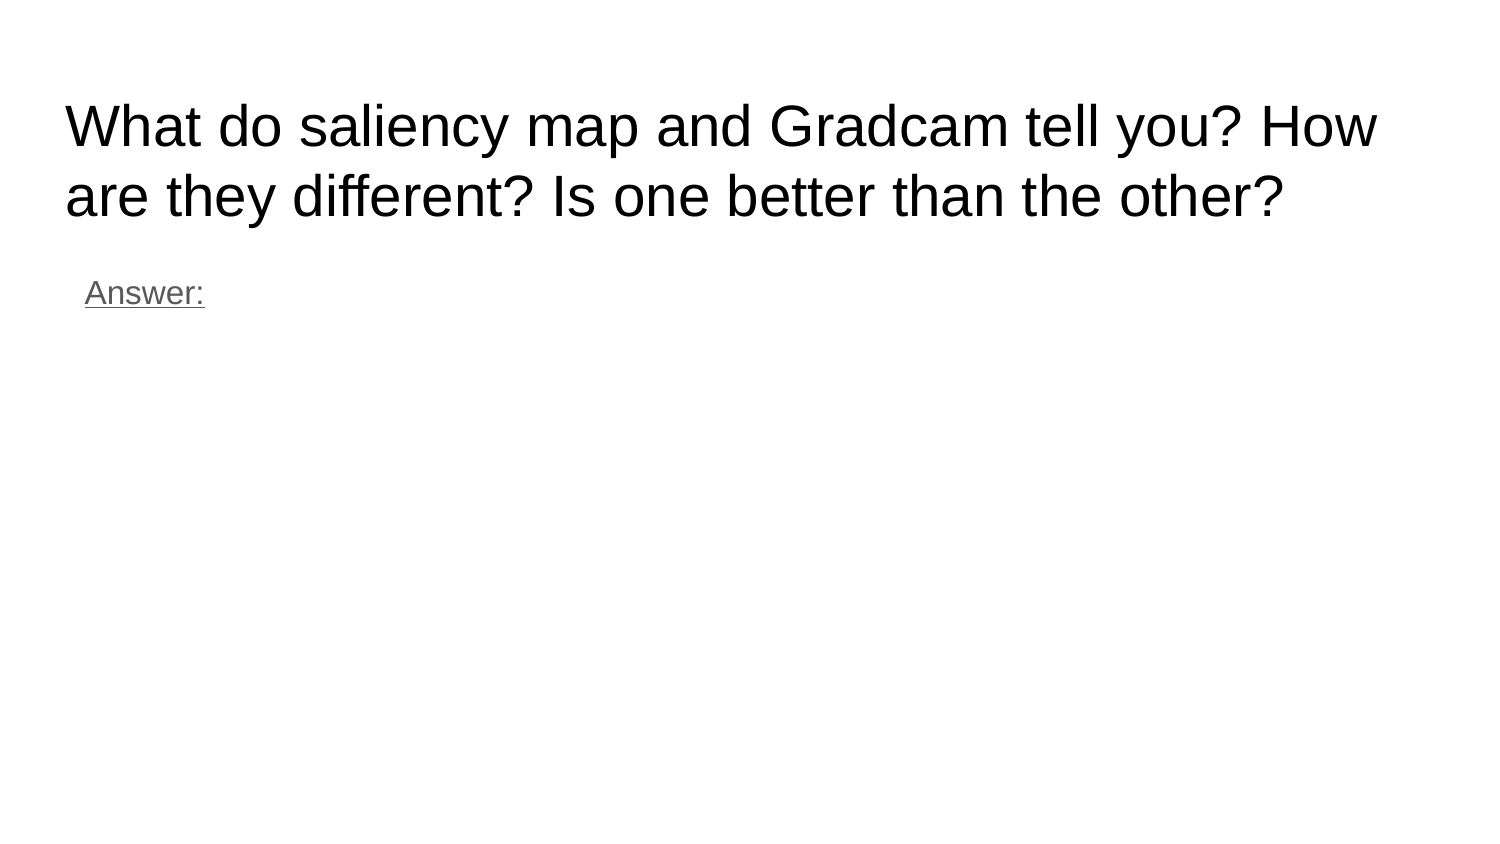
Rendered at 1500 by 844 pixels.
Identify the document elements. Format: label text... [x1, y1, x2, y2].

text_box What do saliency map and Gradcam tell you? How are they different? Is one better than the other? [51, 72, 1449, 250]
text_box Answer: [51, 250, 1449, 750]
